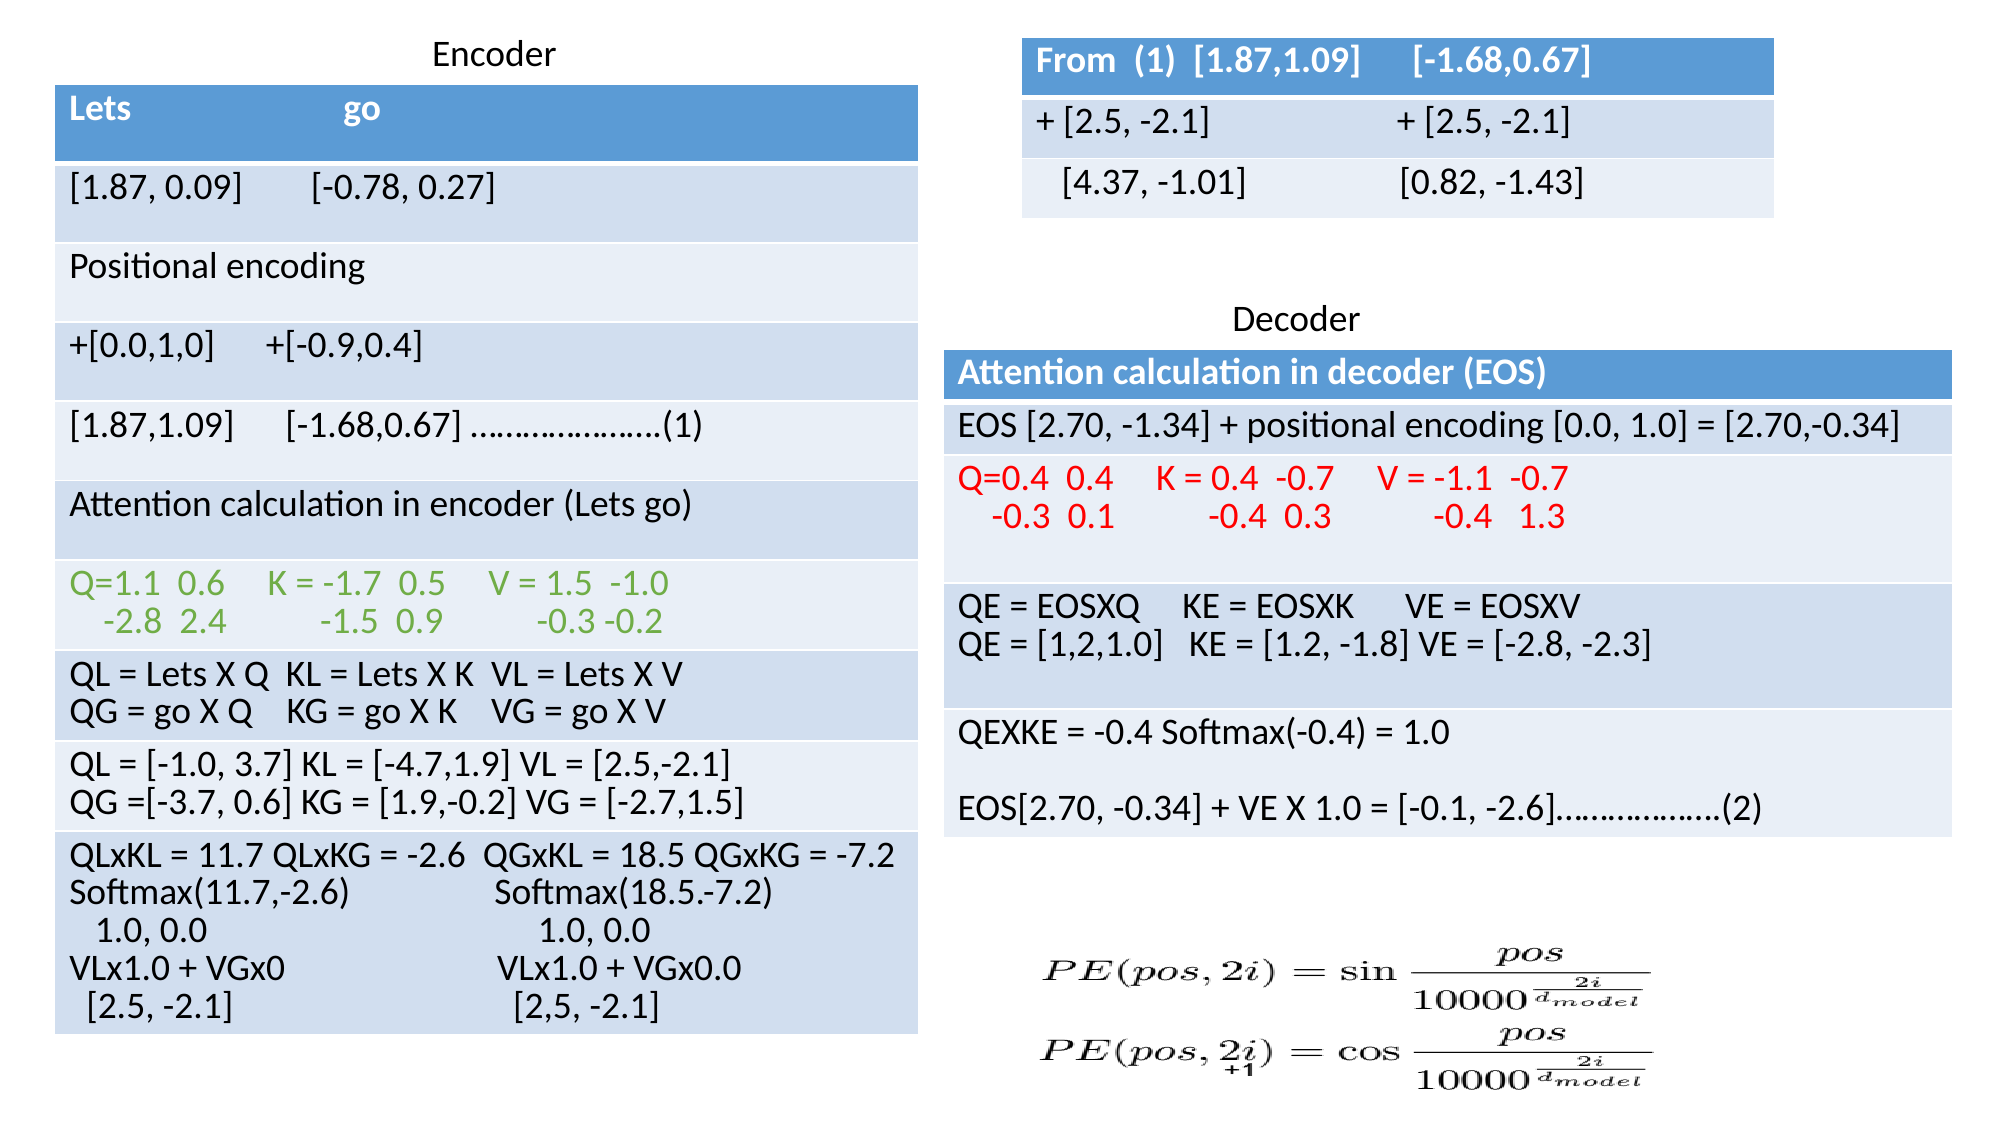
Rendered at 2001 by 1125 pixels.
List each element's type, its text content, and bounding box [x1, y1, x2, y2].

table_cell QL = Lets X Q KL = Lets X K VL = Lets X V QG = go X Q KG = go X K VG = go X V [55, 651, 918, 740]
text_box Decoder [1217, 286, 1376, 346]
picture [964, 926, 1692, 1115]
table_cell [4.37, -1.01] [0.82, -1.43] [1022, 159, 1774, 218]
table_cell +[0.0,1,0] +[-0.9,0.4] [55, 323, 918, 400]
table_cell QLxKL = 11.7 QLxKG = -2.6 QGxKL = 18.5 QGxKG = -7.2 Softmax(11.7,-2.6) Softmax(18.5.-7.2) 1.0, 0.0 1.0, 0.0 VLx1.0 + VGx0 VLx1.0 + VGx0.0 [2.5, -2.1] [2,5, -2.1] [55, 832, 918, 1034]
table_cell Attention calculation in encoder (Lets go) [55, 481, 918, 559]
table_cell QL = [-1.0, 3.7] KL = [-4.7,1.9] VL = [2.5,-2.1] QG =[-3.7, 0.6] KG = [1.9,-0.2] VG = [-2.7,1.5] [55, 742, 918, 830]
table_cell QEXKE = -0.4 Softmax(-0.4) = 1.0 EOS[2.70, -0.34] + VE X 1.0 = [-0.1, -2.6]……………….(2) [944, 710, 1952, 837]
table_cell Q=0.4 0.4 K = 0.4 -0.7 V = -1.1 -0.7 -0.3 0.1 -0.4 0.3 -0.4 1.3 [944, 456, 1952, 582]
table_cell QE = EOSXQ KE = EOSXK VE = EOSXV QE = [1,2,1.0] KE = [1.2, -1.8] VE = [-2.8, -2.3] [944, 584, 1952, 708]
table_cell Q=1.1 0.6 K = -1.7 0.5 V = 1.5 -1.0 -2.8 2.4 -1.5 0.9 -0.3 -0.2 [55, 561, 918, 649]
table_cell EOS [2.70, -1.34] + positional encoding [0.0, 1.0] = [2.70,-0.34] [944, 405, 1952, 454]
table_cell [1.87,1.09] [-1.68,0.67] ………………….(1) [55, 402, 918, 480]
table_cell [1.87, 0.09] [-0.78, 0.27] [55, 166, 918, 242]
table_header Attention calculation in decoder (EOS) [944, 350, 1952, 399]
table_cell Positional encoding [55, 244, 918, 321]
text_box Encoder [417, 21, 581, 81]
table_header Lets go [55, 85, 918, 161]
table_cell + [2.5, -2.1] + [2.5, -2.1] [1022, 100, 1774, 158]
table_header From (1) [1.87,1.09] [-1.68,0.67] [1022, 38, 1774, 95]
